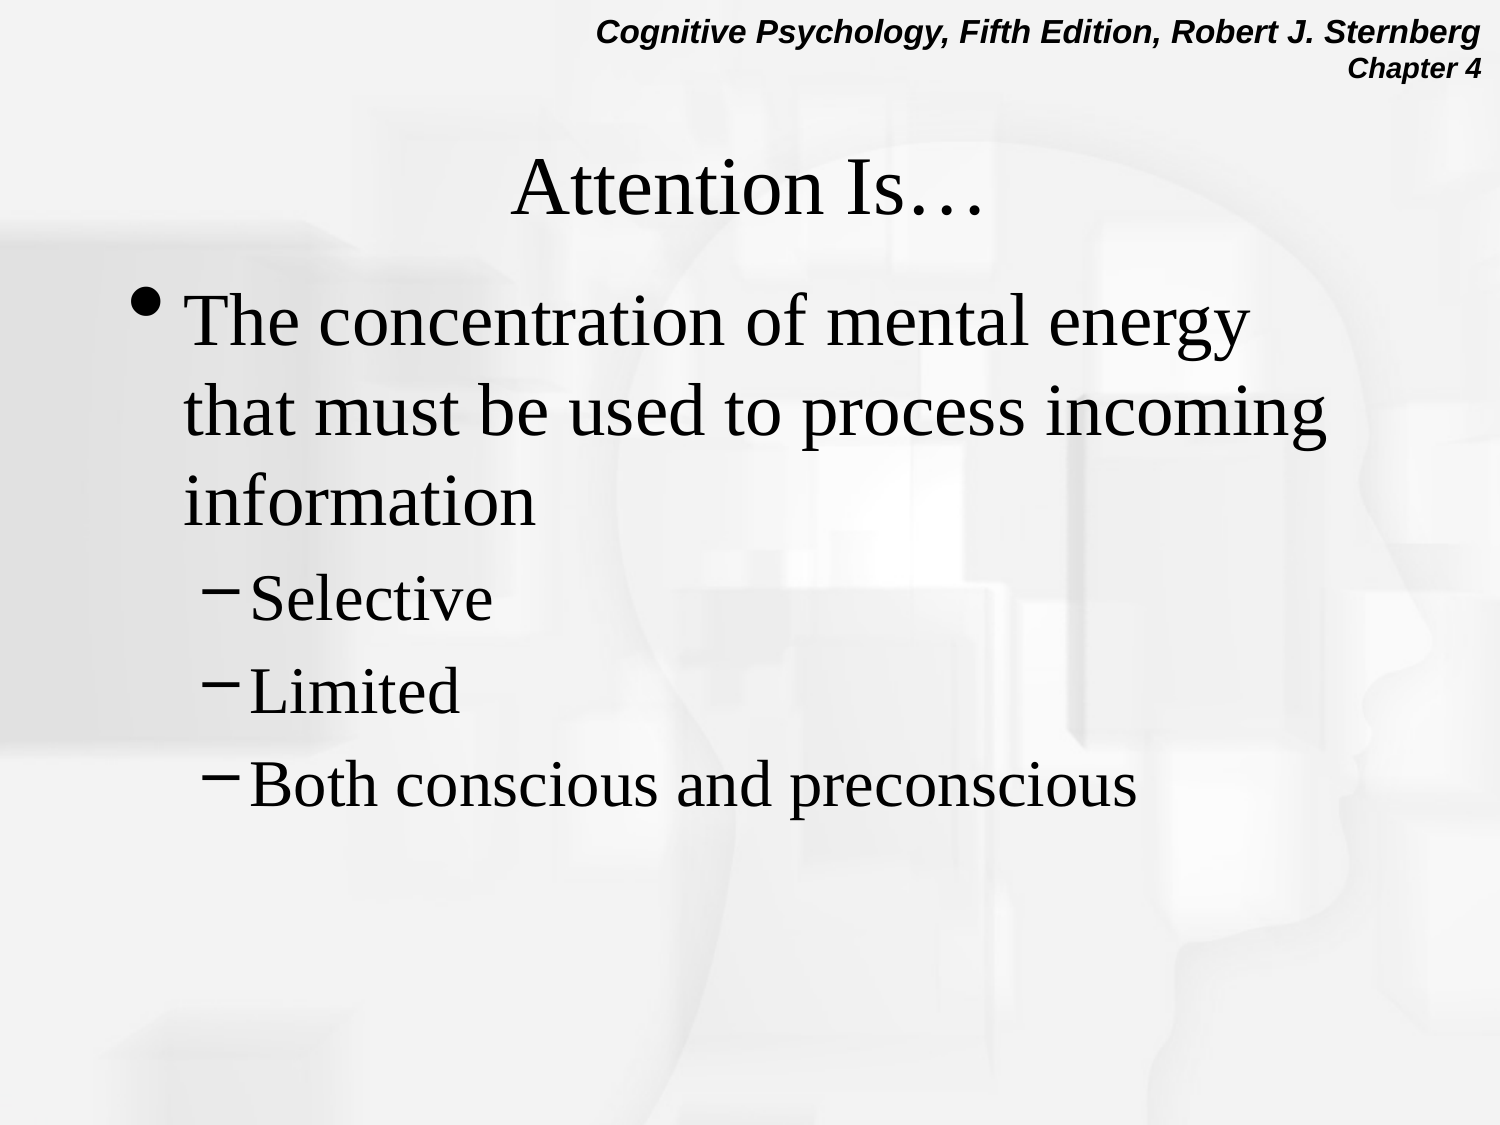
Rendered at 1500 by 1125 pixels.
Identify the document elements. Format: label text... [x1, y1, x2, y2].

title Attention Is… [112, 125, 1388, 238]
picture [0, 0, 1500, 1125]
list The concentration of mental energy that must be used to process incoming information Selective Limited Both conscious and preconscious [112, 262, 1388, 1013]
